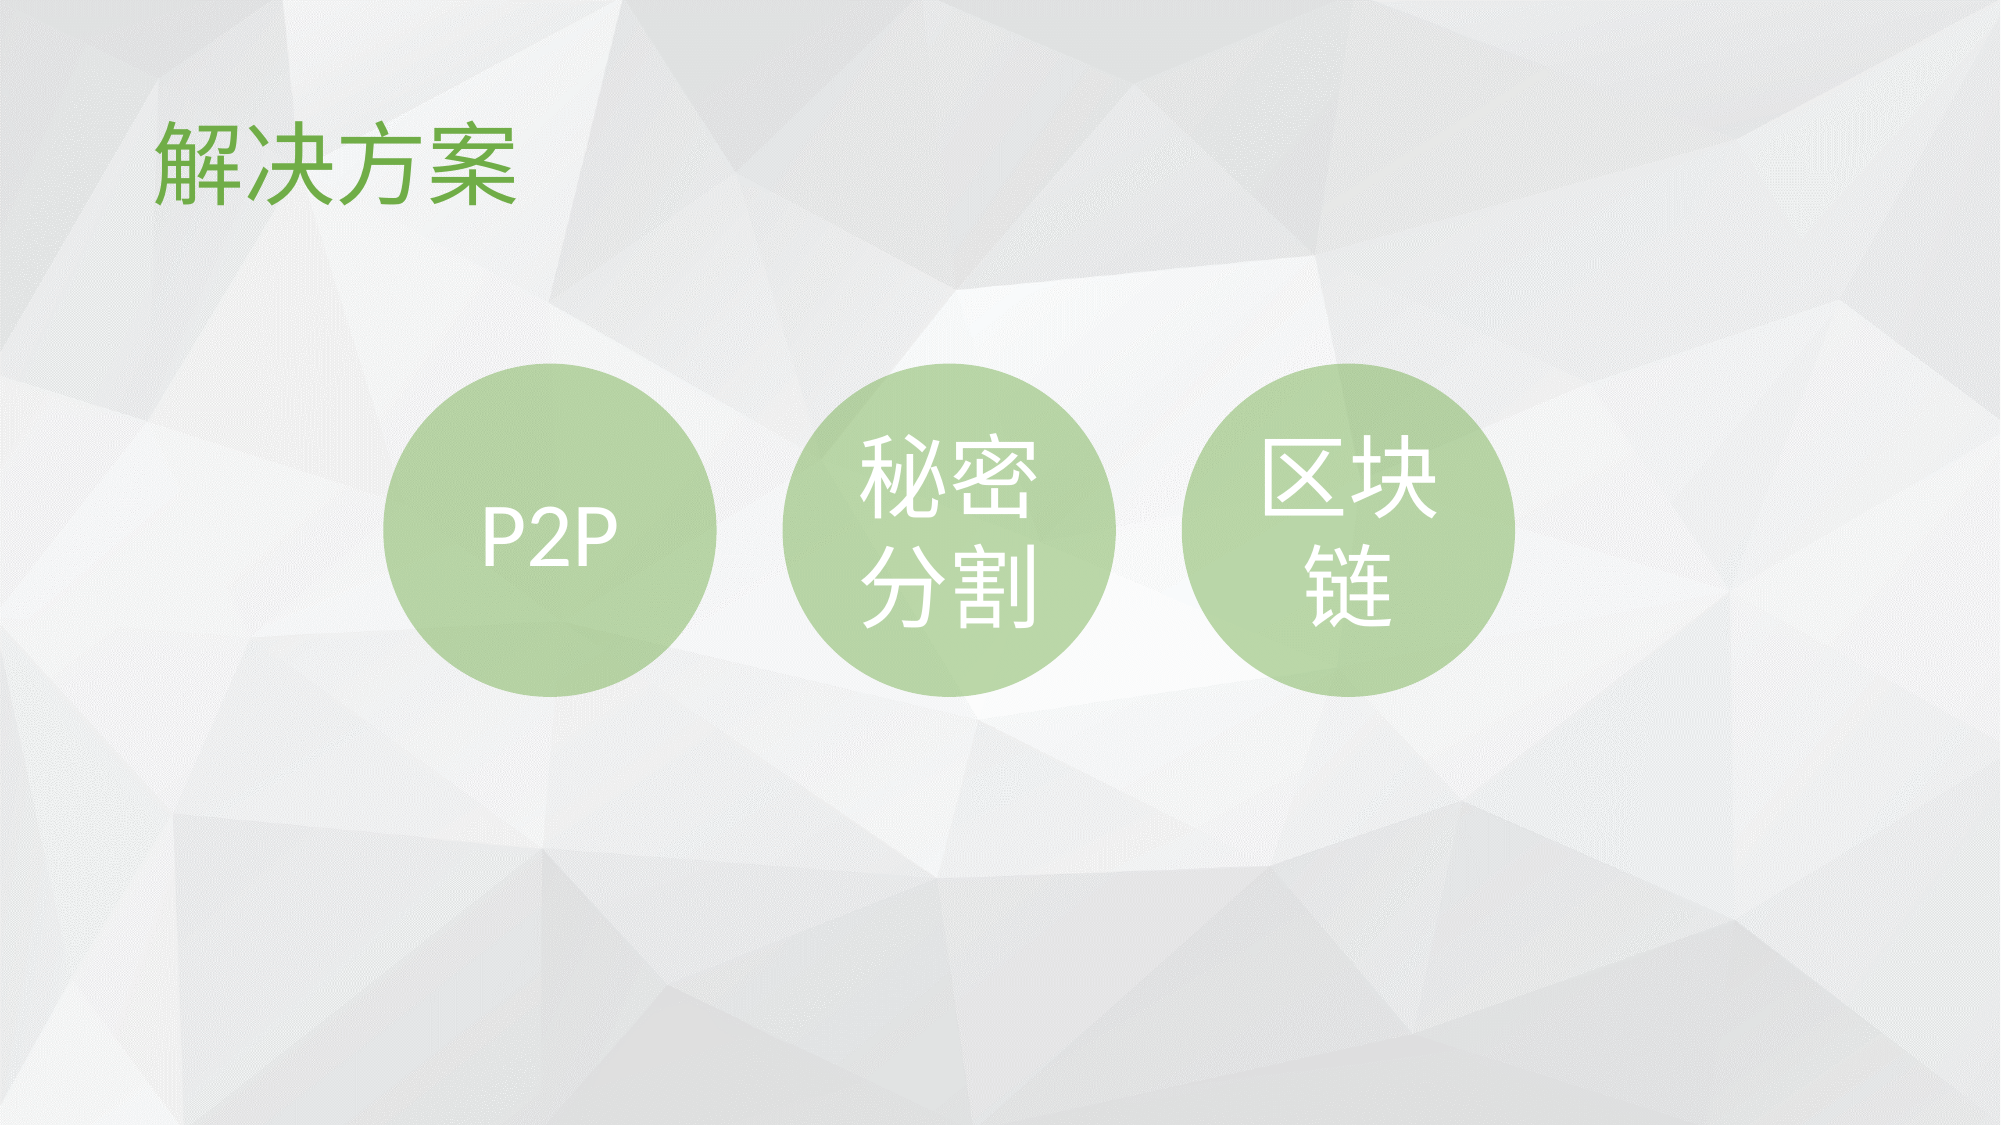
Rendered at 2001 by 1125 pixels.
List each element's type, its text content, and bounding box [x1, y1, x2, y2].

title 解决方案 [137, 59, 1863, 278]
text_box P2P [382, 362, 718, 698]
picture [0, 0, 2001, 1125]
text_box 区块链 [1180, 362, 1517, 698]
text_box 秘密分割 [781, 362, 1117, 698]
